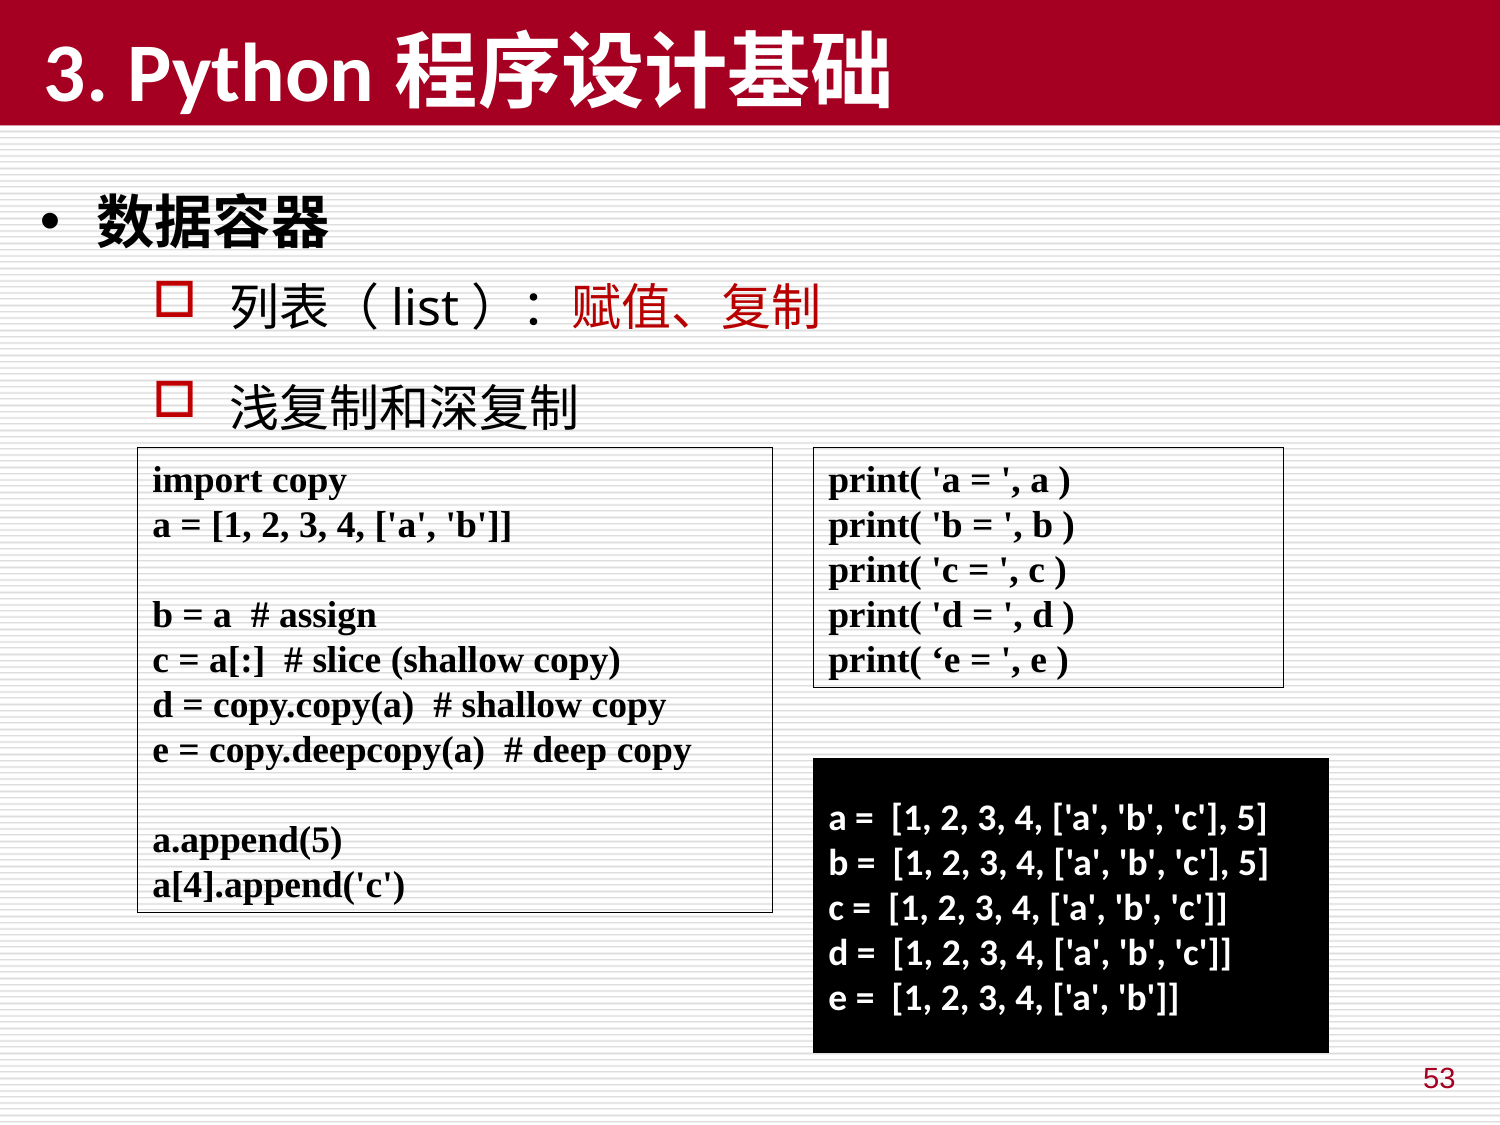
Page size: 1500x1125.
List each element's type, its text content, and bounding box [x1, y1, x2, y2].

text_box print( 'a = ', a ) print( 'b = ', b ) print( 'c = ', c ) print( 'd = ', d ) print( ‘e = ', e ) [813, 447, 1284, 688]
text_box 数据容器 [25, 177, 1435, 263]
list 列表（list）：赋值、复制 [137, 267, 1490, 772]
slide_number 53 [1145, 1052, 1471, 1112]
text_box 浅复制和深复制 [137, 368, 1471, 706]
text_box a = [1, 2, 3, 4, ['a', 'b', 'c'], 5] b = [1, 2, 3, 4, ['a', 'b', 'c'], 5] c = [1, 2, 3, 4, ['a', 'b', 'c']] d = [1, 2, 3, 4, ['a', 'b', 'c']] e = [1, 2, 3, 4, ['a', 'b']] [813, 758, 1329, 1053]
title 3. Python程序设计基础 [0, 0, 1500, 126]
picture [0, 126, 1500, 1125]
text_box import copy a = [1, 2, 3, 4, ['a', 'b']] b = a # assign c = a[:] # slice (shallow copy) d = copy.copy(a) # shallow copy e = copy.deepcopy(a) # deep copy a.append(5) a[4].append('c') [137, 447, 773, 913]
